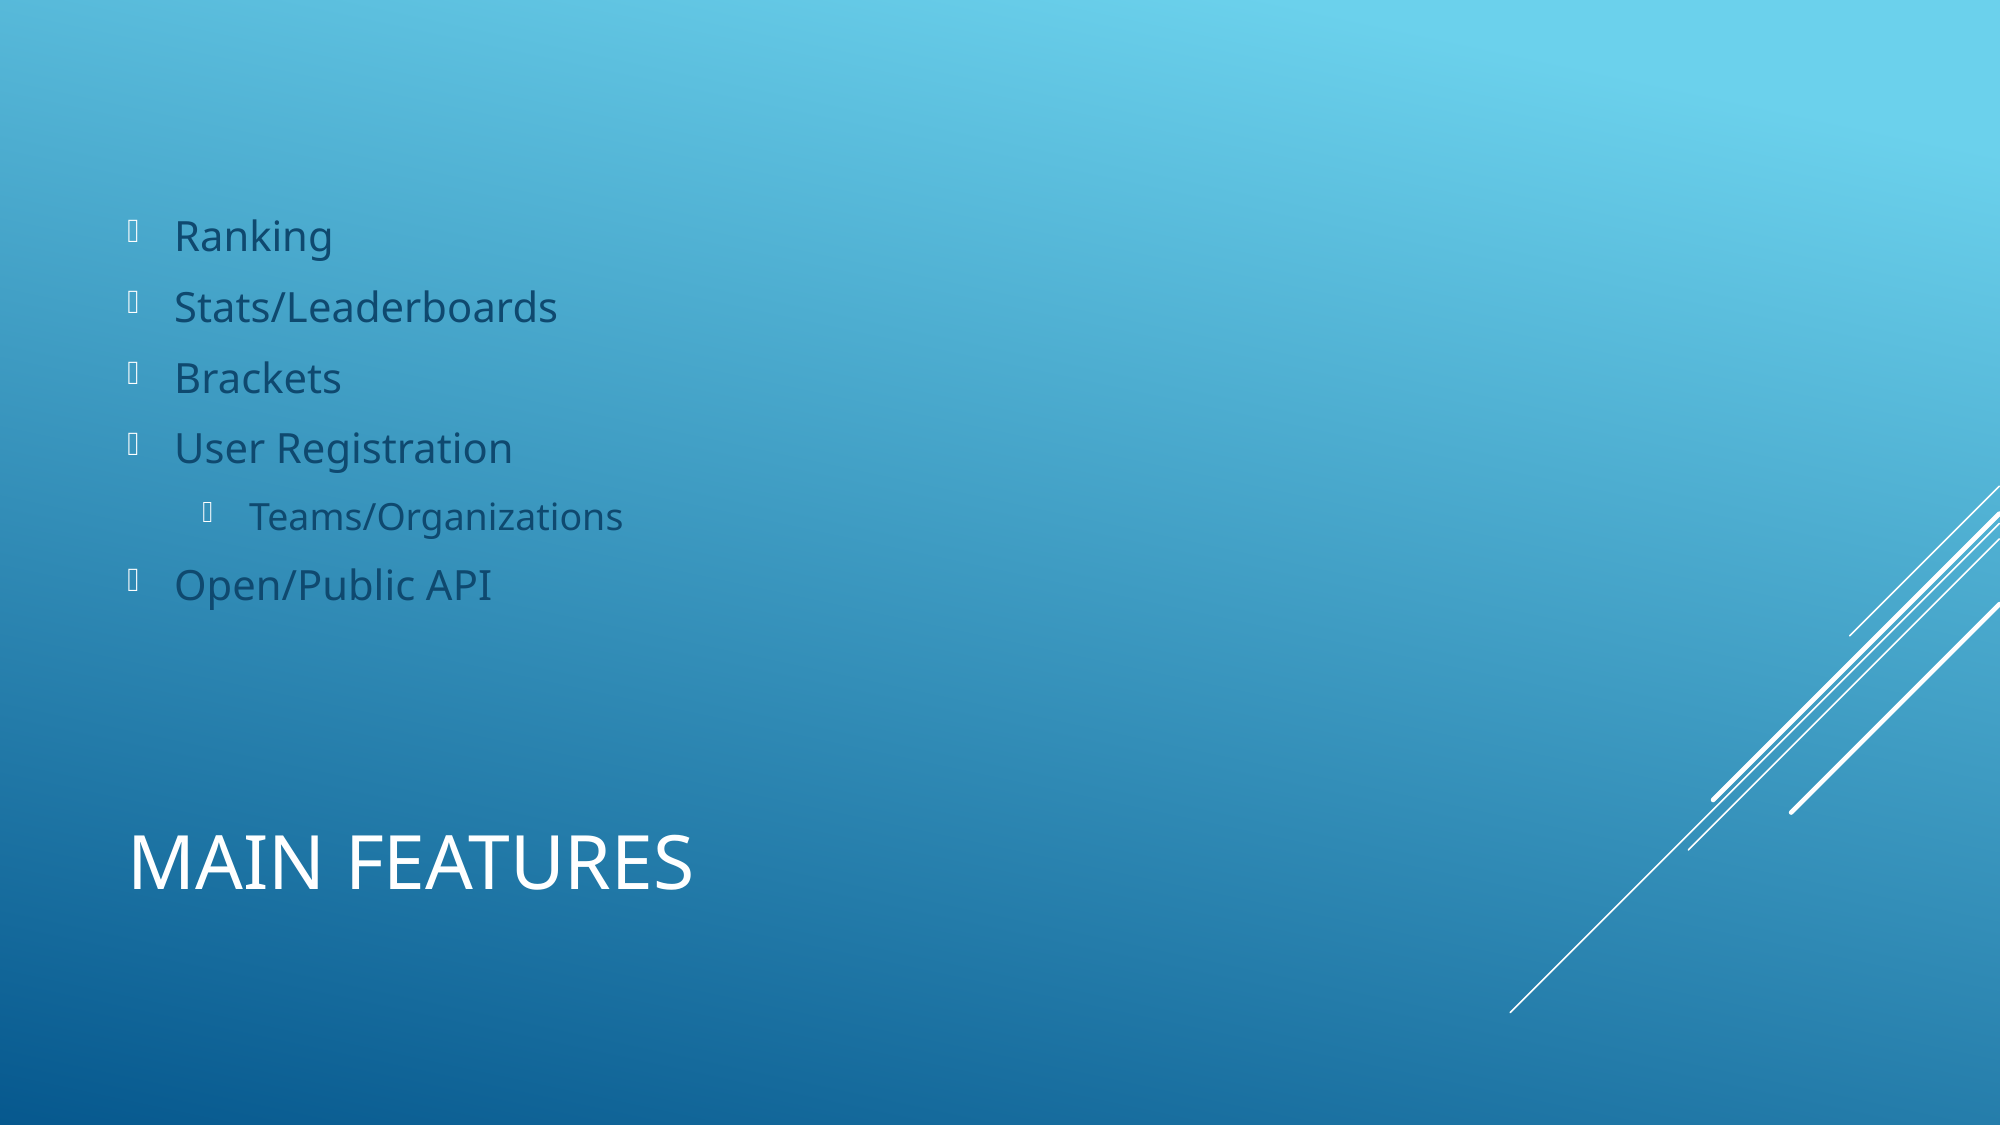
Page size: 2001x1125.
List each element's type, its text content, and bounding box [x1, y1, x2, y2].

title Main features [112, 736, 1513, 984]
list Ranking Stats/Leaderboards Brackets User Registration Teams/Organizations Open/Public API [112, 112, 1513, 706]
